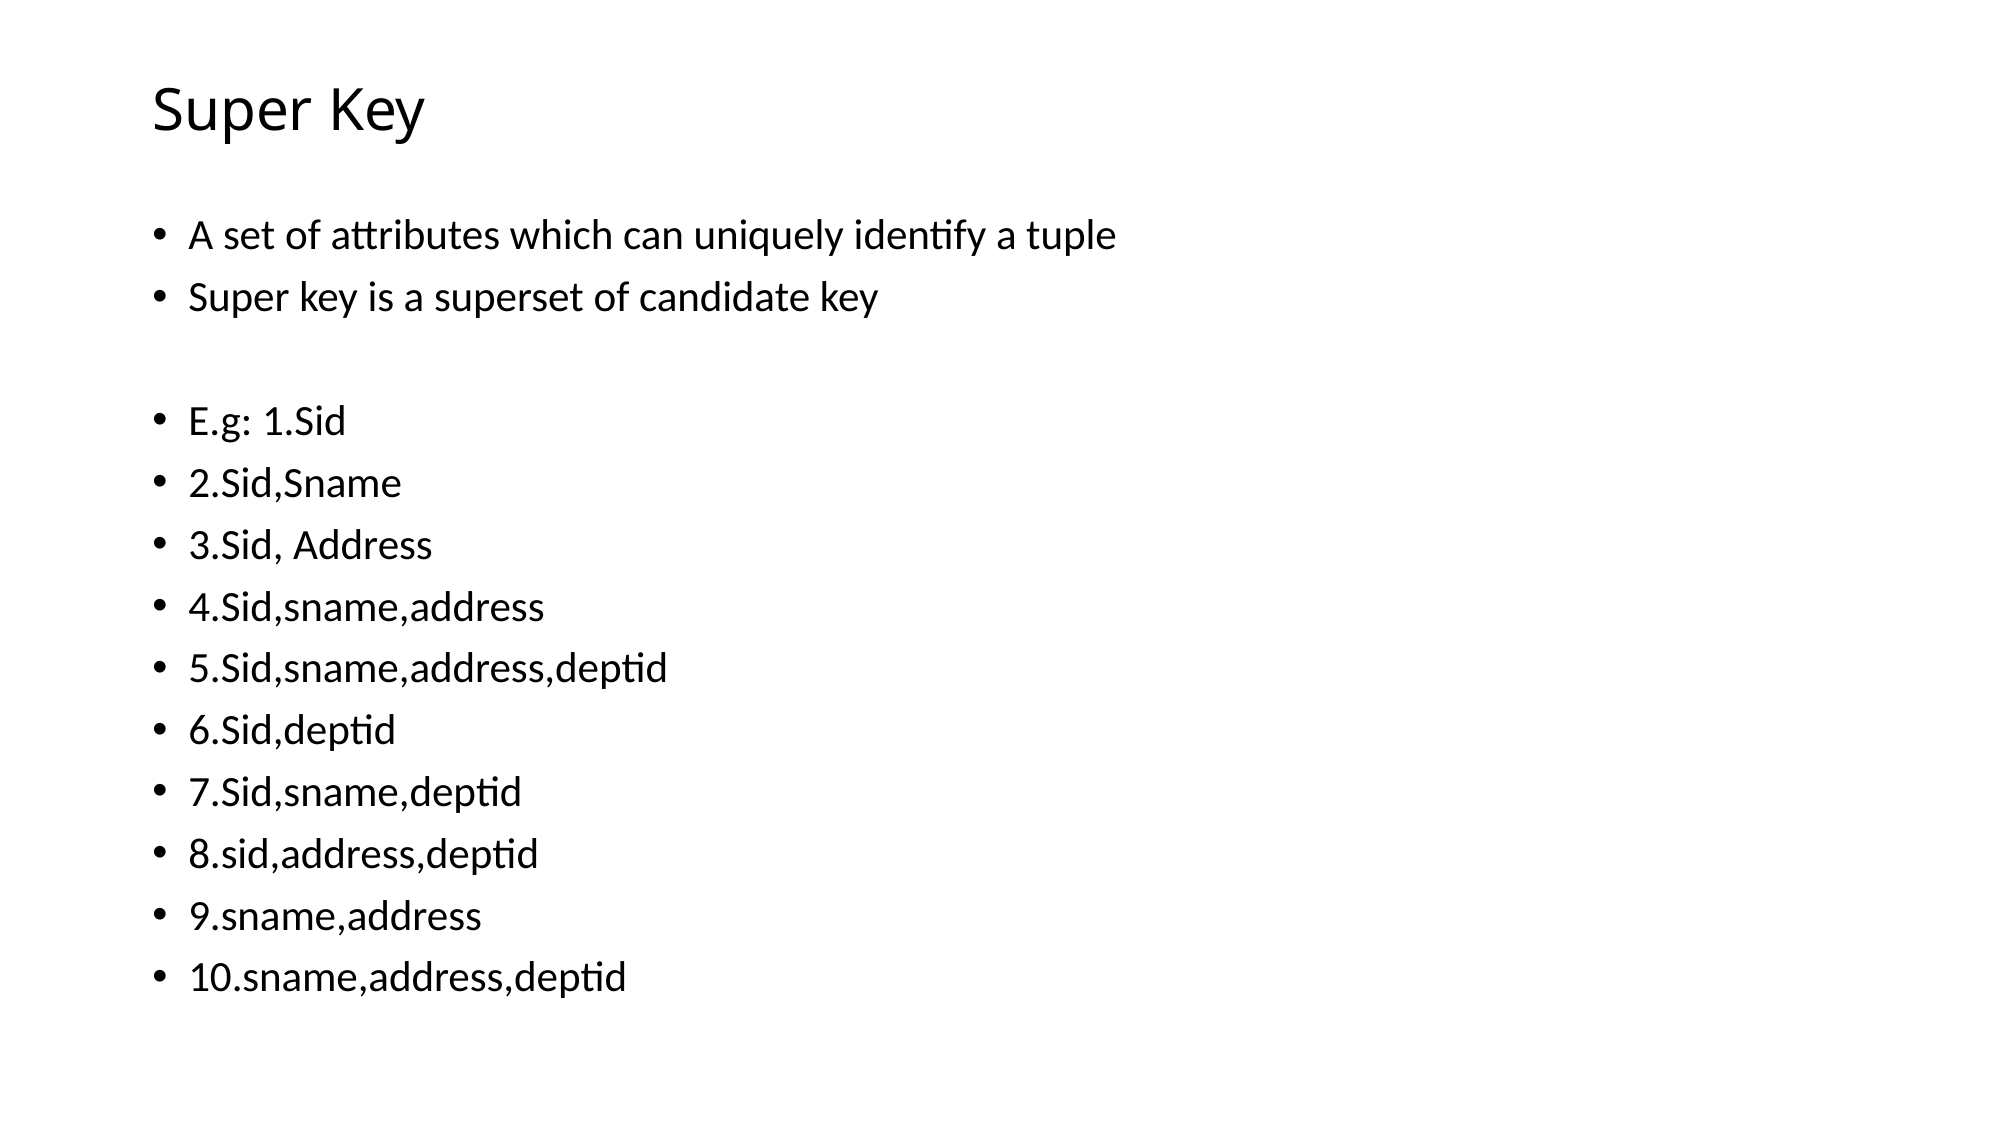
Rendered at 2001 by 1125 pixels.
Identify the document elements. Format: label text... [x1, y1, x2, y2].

title Super Key [137, 59, 1863, 164]
list A set of attributes which can uniquely identify a tuple Super key is a superset of candidate key E.g: 1.Sid 2.Sid,Sname 3.Sid, Address 4.Sid,sname,address 5.Sid,sname,address,deptid 6.Sid,deptid 7.Sid,sname,deptid 8.sid,address,deptid 9.sname,address 10.sname,address,deptid [137, 205, 1863, 1014]
